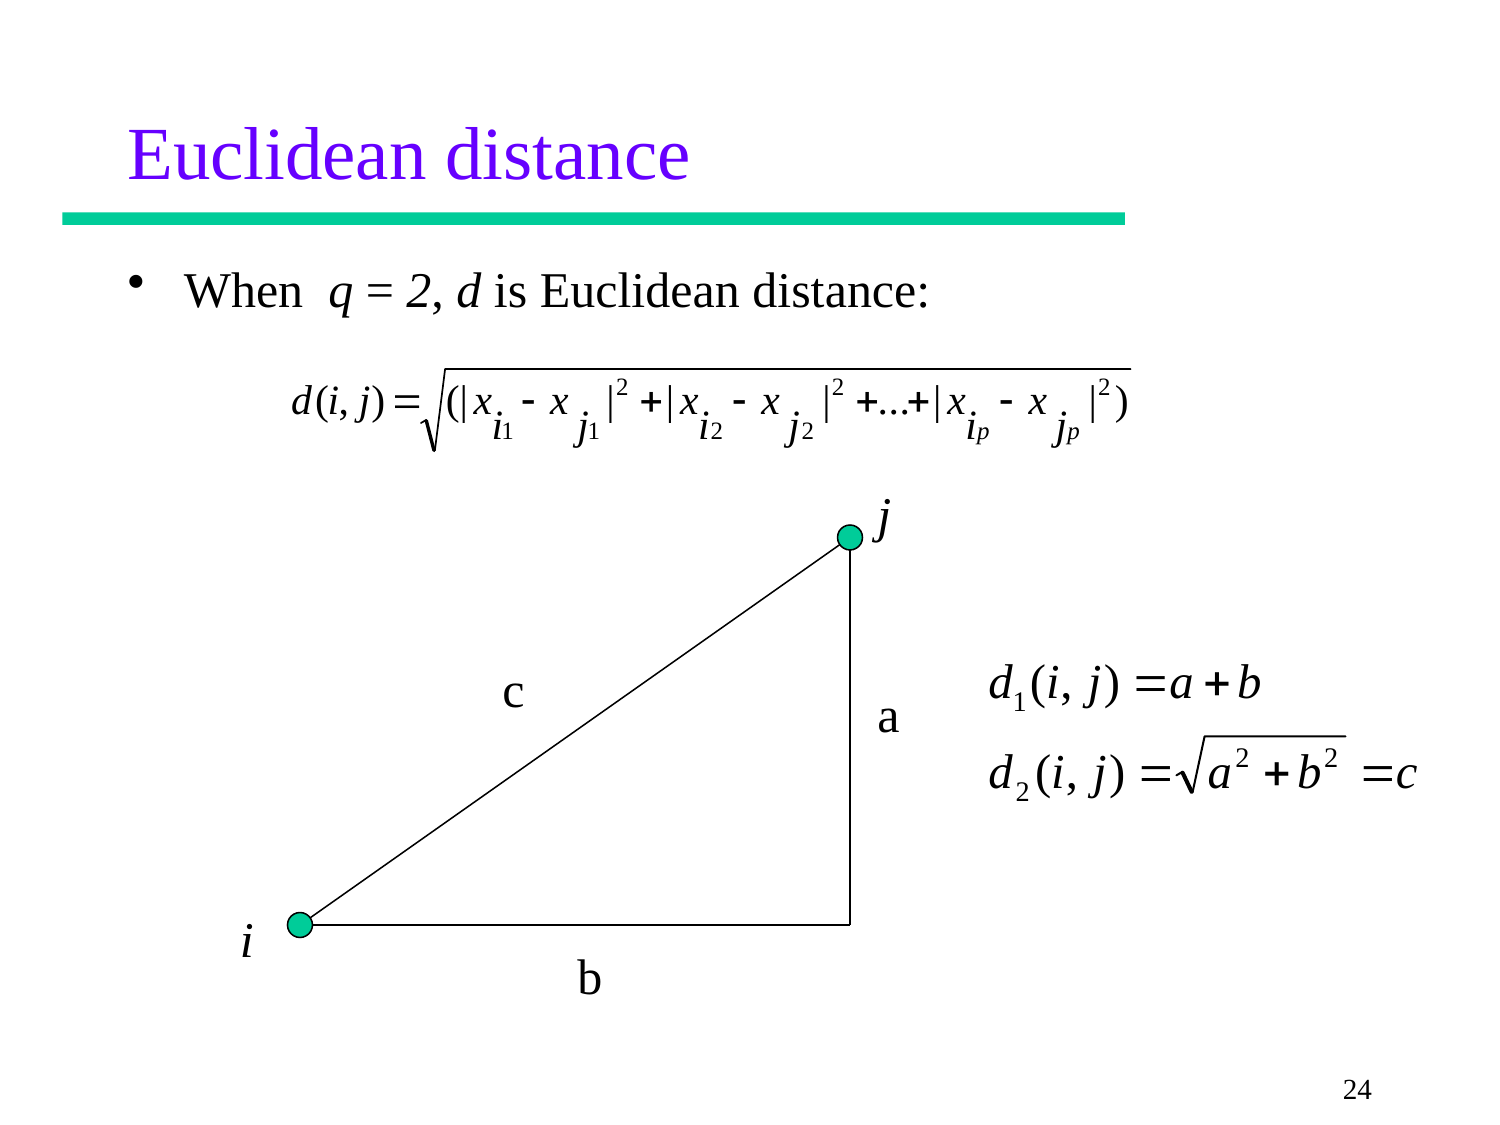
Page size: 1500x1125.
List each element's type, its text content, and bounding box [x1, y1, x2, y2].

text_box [287, 362, 1136, 459]
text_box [224, 474, 963, 976]
text_box b [562, 984, 663, 1013]
list When q = 2, d is Euclidean distance: [112, 249, 1413, 1051]
title Euclidean distance [112, 99, 1376, 201]
slide_number 24 [1087, 1062, 1388, 1101]
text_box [980, 649, 1429, 813]
